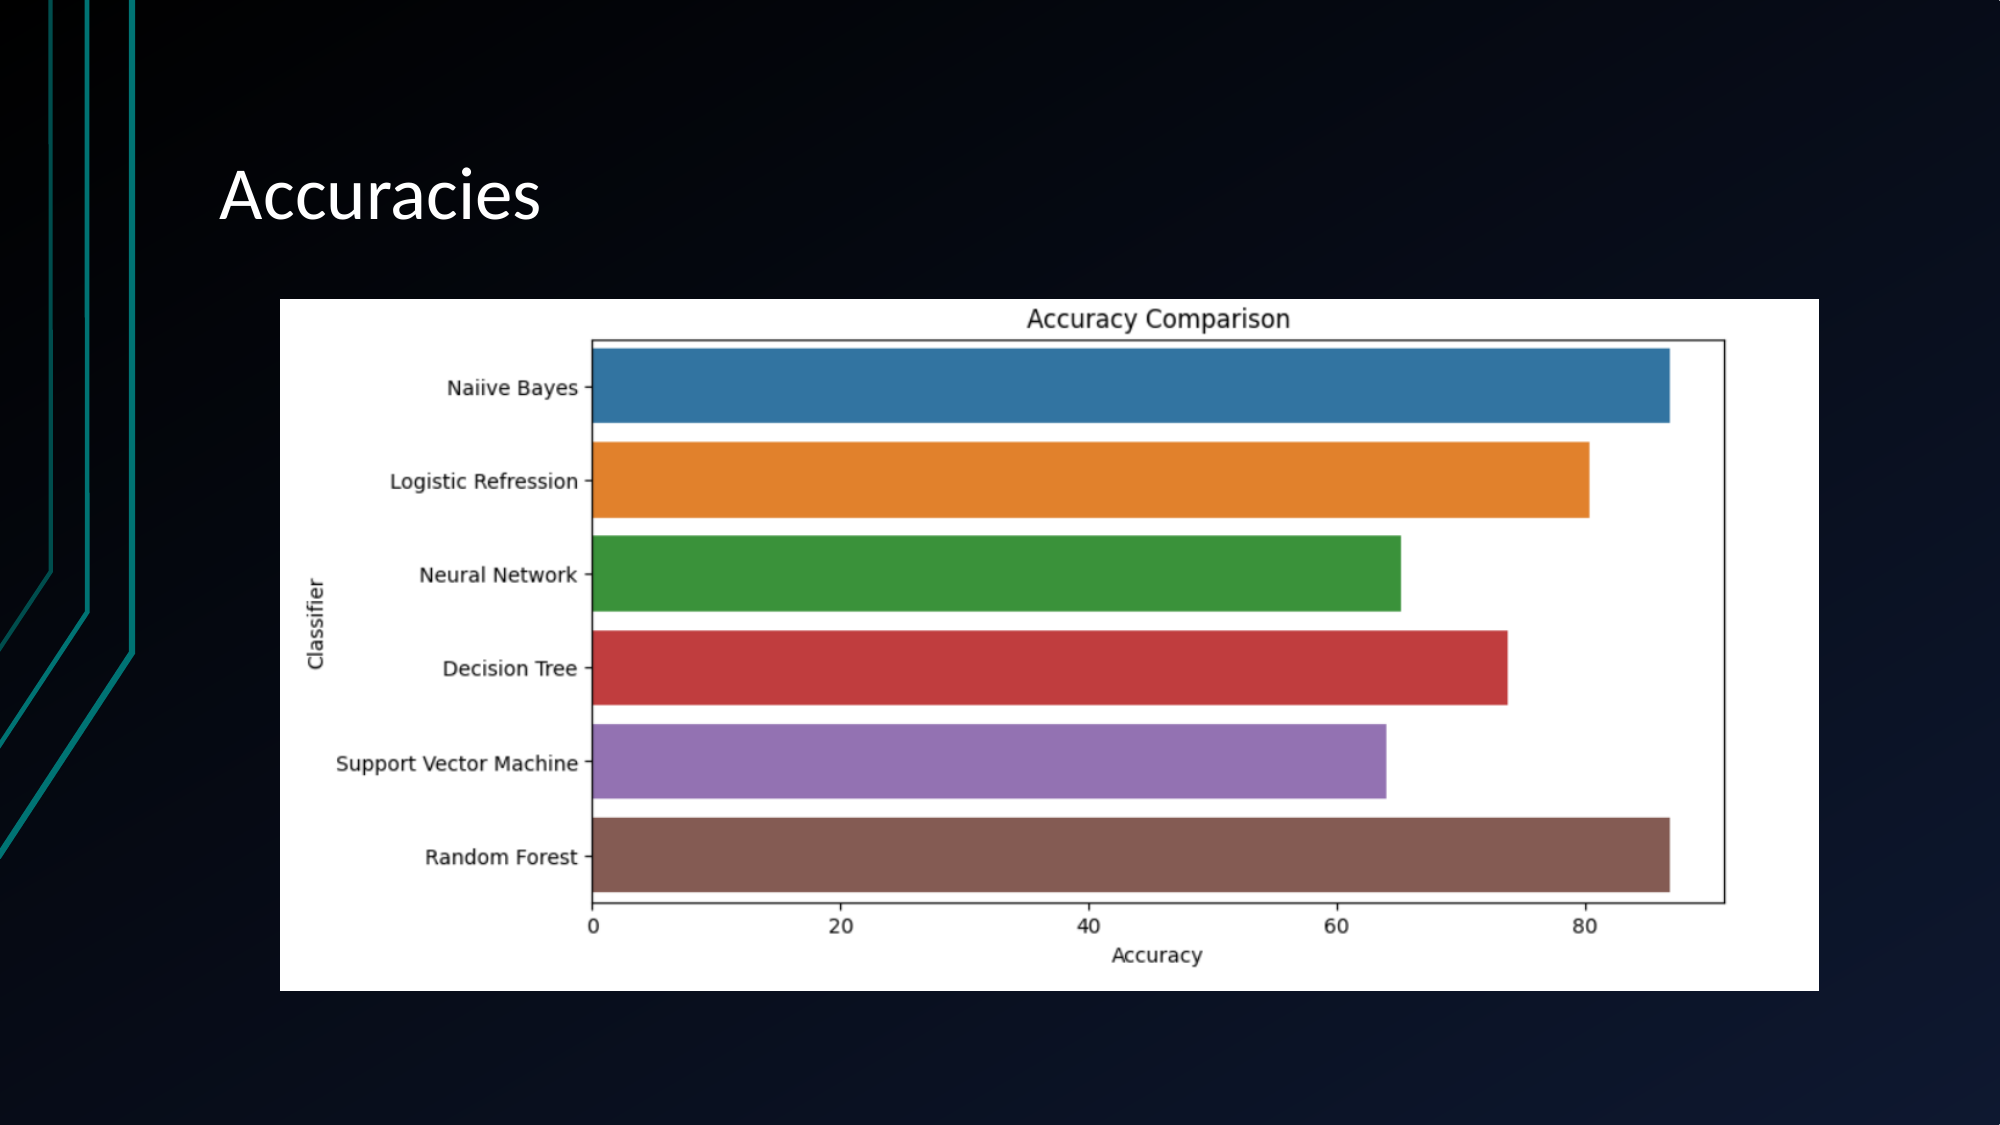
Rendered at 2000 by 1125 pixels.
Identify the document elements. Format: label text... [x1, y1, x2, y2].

picture [280, 299, 1819, 991]
title Accuracies [199, 45, 1900, 246]
